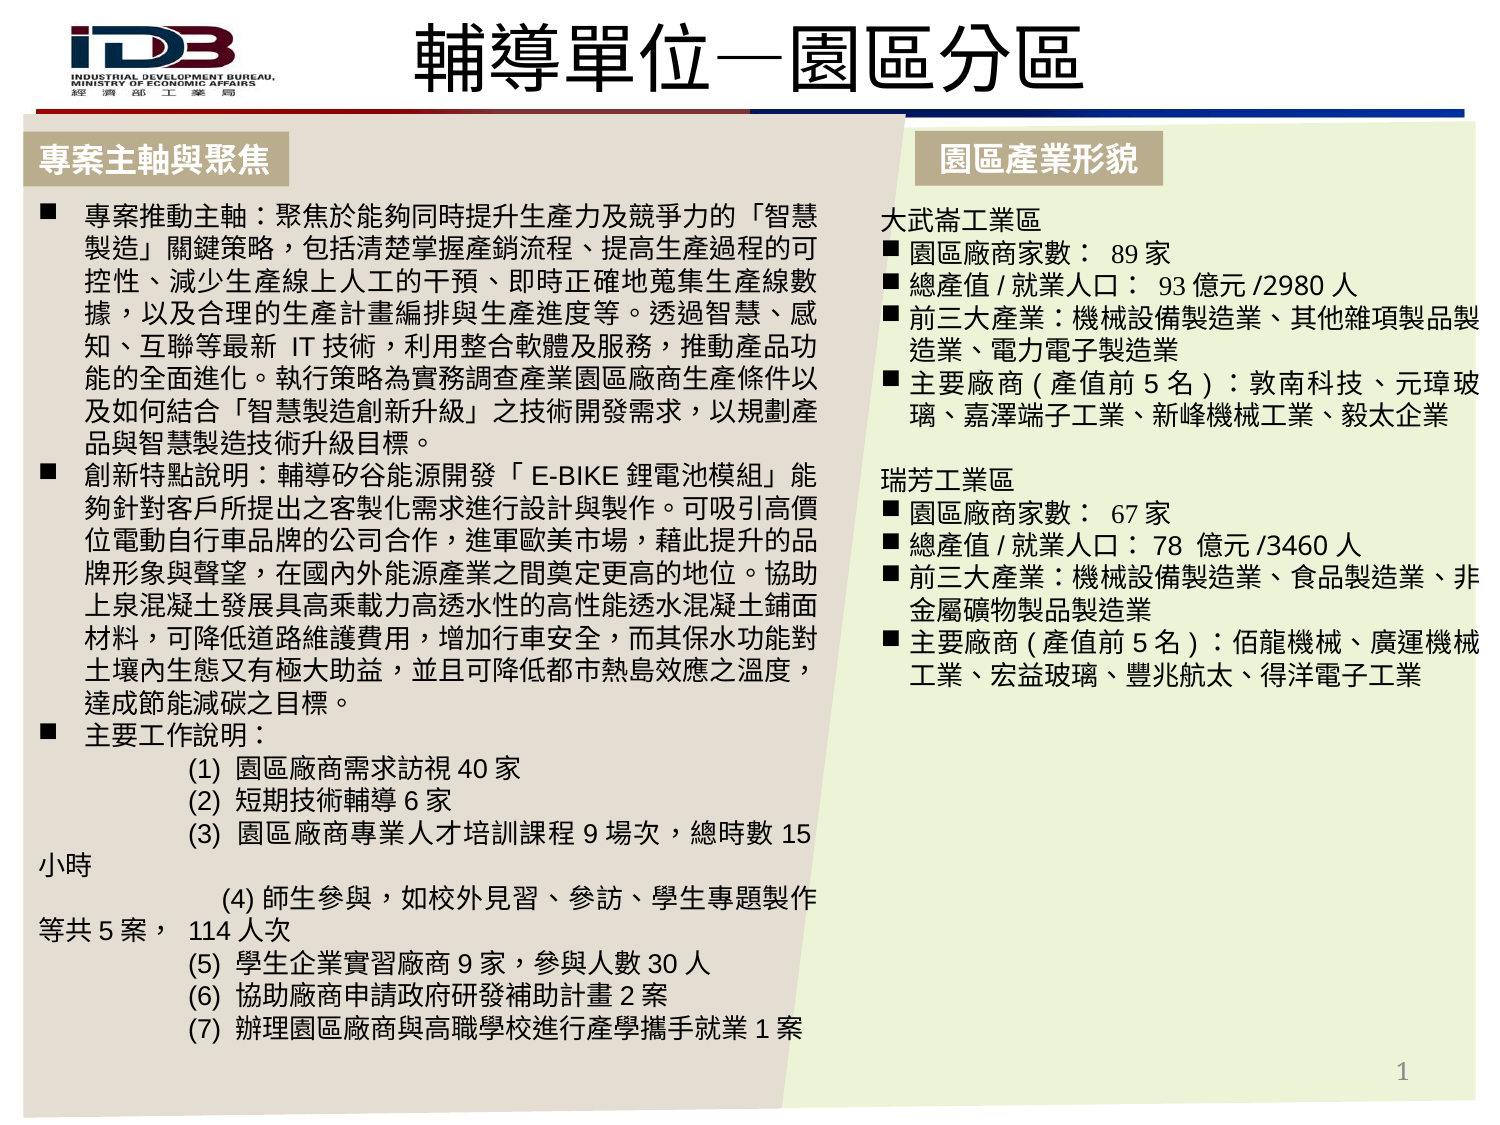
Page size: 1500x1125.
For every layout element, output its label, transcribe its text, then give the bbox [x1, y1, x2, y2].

picture [908, 114, 1465, 118]
slide_number 1 [1074, 1042, 1425, 1103]
text_box 園區產業形貌 [915, 130, 1164, 186]
text_box [783, 458, 1478, 1111]
text_box 專案主軸與聚焦 [23, 131, 290, 187]
text_box [21, 111, 908, 1120]
text_box [898, 119, 1478, 196]
title 輔導單位—園區分區 [0, 0, 1500, 114]
text_box 大武崙工業區 園區廠商家數： 89家 總產值/就業人口： 93億元/2980人 前三大產業：機械設備製造業、其他雜項製品製造業、電力電子製造業 主要廠商(產值前5名)：敦南科技、元璋玻璃、嘉澤端子工業、新峰機械工業、毅太企業 瑞芳工業區 園區廠商家數： 67家 總產值/就業人口：78 億元/3460人 前三大產業：機械設備製造業、食品製造業、非金屬礦物製品製造業 主要廠商(產值前5名)：佰龍機械、廣運機械工業、宏益玻璃、豐兆航太、得洋電子工業 [866, 196, 1495, 769]
text_box 專案推動主軸：聚焦於能夠同時提升生產力及競爭力的「智慧製造」關鍵策略，包括清楚掌握產銷流程、提高生產過程的可控性、減少生產線上人工的干預、即時正確地蒐集生產線數據，以及合理的生產計畫編排與生產進度等。透過智慧、感知、互聯等最新 IT技術，利用整合軟體及服務，推動產品功能的全面進化。執行策略為實務調查產業園區廠商生產條件以及如何結合「智慧製造創新升級」之技術開發需求，以規劃產品與智慧製造技術升級目標。 創新特點說明：輔導矽谷能源開發「E-BIKE鋰電池模組」能夠針對客戶所提出之客製化需求進行設計與製作。可吸引高價位電動自行車品牌的公司合作，進軍歐美市場，藉此提升的品牌形象與聲望，在國內外能源產業之間奠定更高的地位。協助上泉混凝土發展具高乘載力高透水性的高性能透水混凝土鋪面材料，可降低道路維護費用，增加行車安全，而其保水功能對土壤內生態又有極大助益，並且可降低都市熱島效應之溫度，達成節能減碳之目標。 主要工作說明： (1) 園區廠商需求訪視40家 (2) 短期技術輔導6家 (3) 園區廠商專業人才培訓課程9場次，總時數15小時 (4)師生參與，如校外見習、參訪、學生專題製作等共5案， 114人次 (5) 學生企業實習廠商9家，參與人數30人 (6) 協助廠商申請政府研發補助計畫2案 (7) 辦理園區廠商與高職學校進行產學攜手就業1案 [23, 191, 833, 1086]
